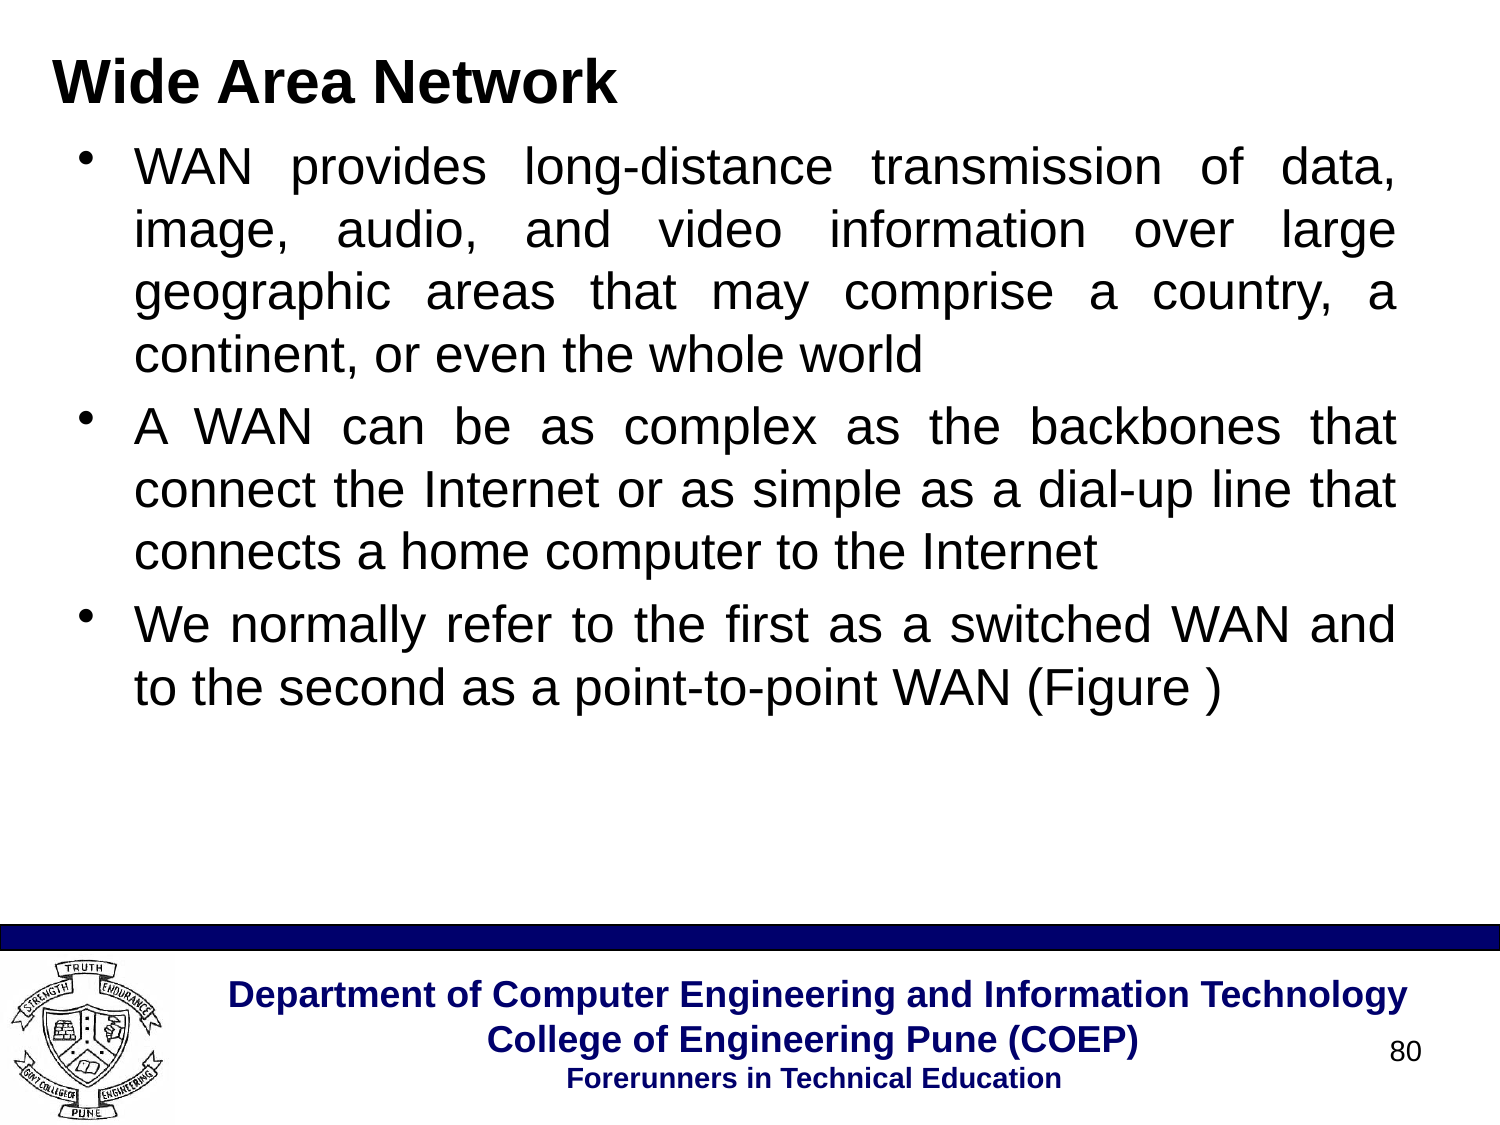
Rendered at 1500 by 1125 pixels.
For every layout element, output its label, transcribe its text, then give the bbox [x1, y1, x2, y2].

list WAN provides long-distance transmission of data, image, audio, and video information over large geographic areas that may comprise a country, a continent, or even the whole world A WAN can be as complex as the backbones that connect the Internet or as simple as a dial-up line that connects a home computer to the Internet We normally refer to the first as a switched WAN and to the second as a point-to-point WAN (Figure ) [62, 124, 1413, 924]
picture [0, 954, 176, 1125]
text_box 80 [1374, 1024, 1450, 1088]
title Wide Area Network [37, 44, 1426, 113]
text_box [0, 924, 1500, 950]
